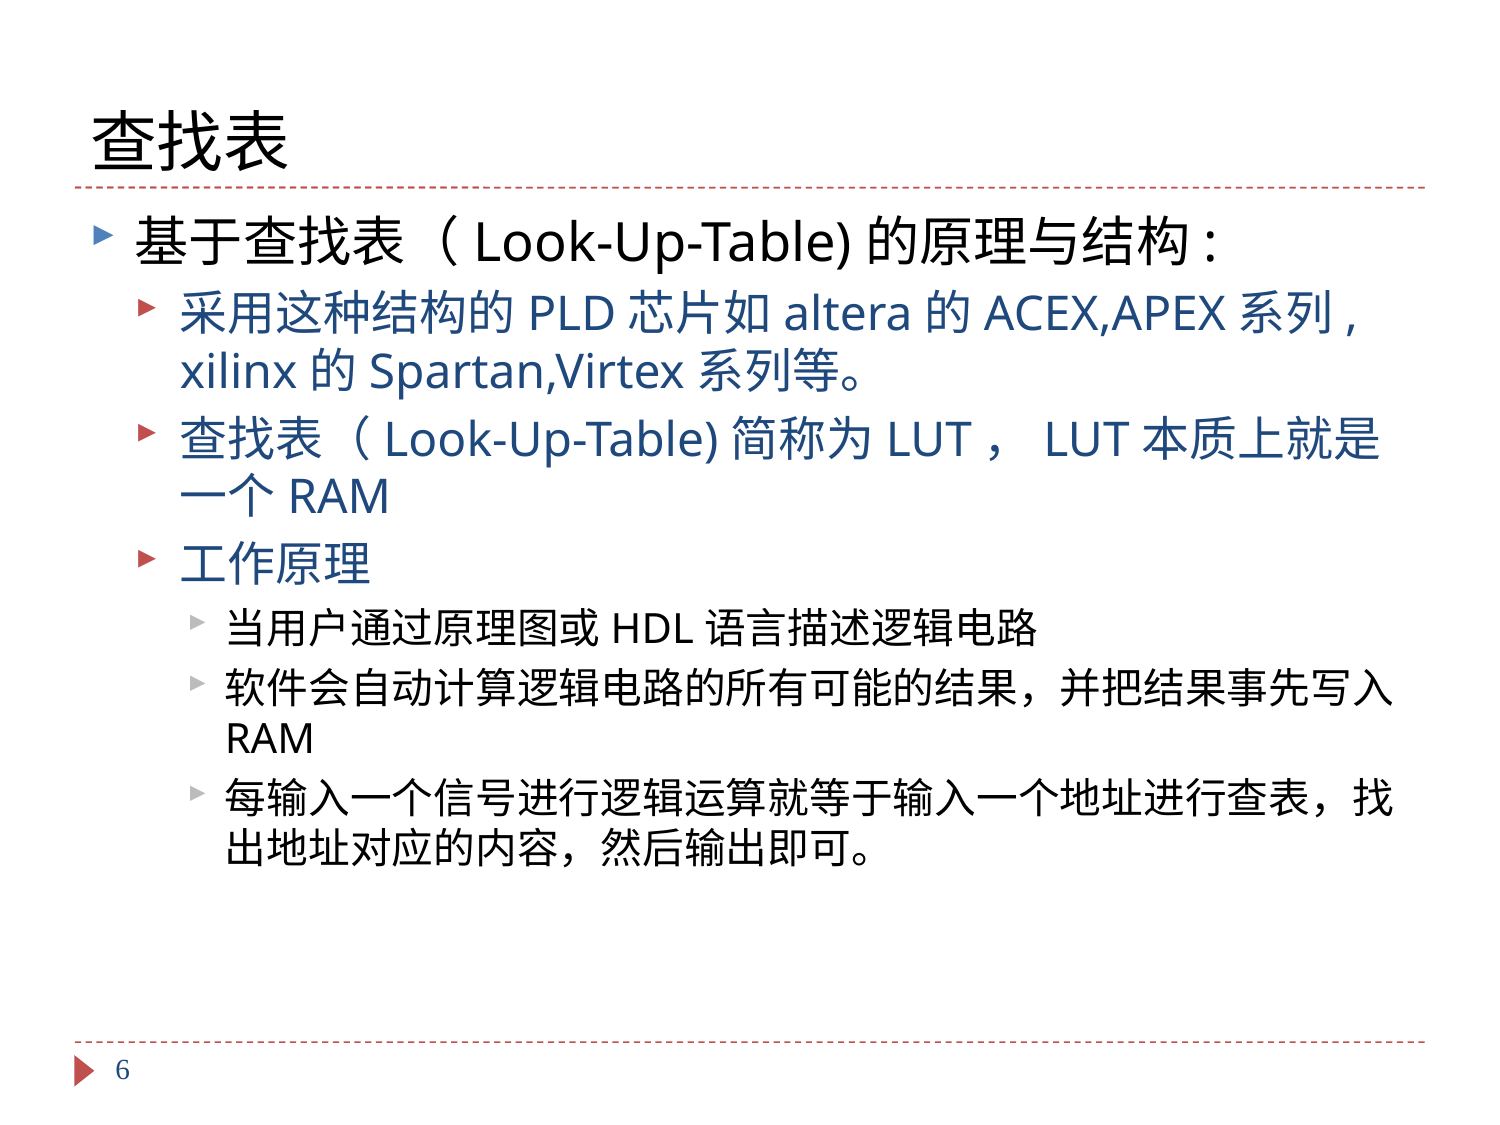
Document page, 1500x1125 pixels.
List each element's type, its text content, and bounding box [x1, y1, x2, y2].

title 查找表 [75, 24, 1425, 188]
slide_number 6 [100, 1042, 426, 1103]
list 基于查找表（Look-Up-Table)的原理与结构: 采用这种结构的PLD芯片如altera的ACEX,APEX系列, xilinx的Spartan,Virtex系列等。 查找表（Look-Up-Table)简称为LUT，LUT本质上就是一个RAM 工作原理 当用户通过原理图或HDL语言描述逻辑电路 软件会自动计算逻辑电路的所有可能的结果，并把结果事先写入RAM 每输入一个信号进行逻辑运算就等于输入一个地址进行查表，找出地址对应的内容，然后输出即可。 [75, 200, 1425, 1006]
